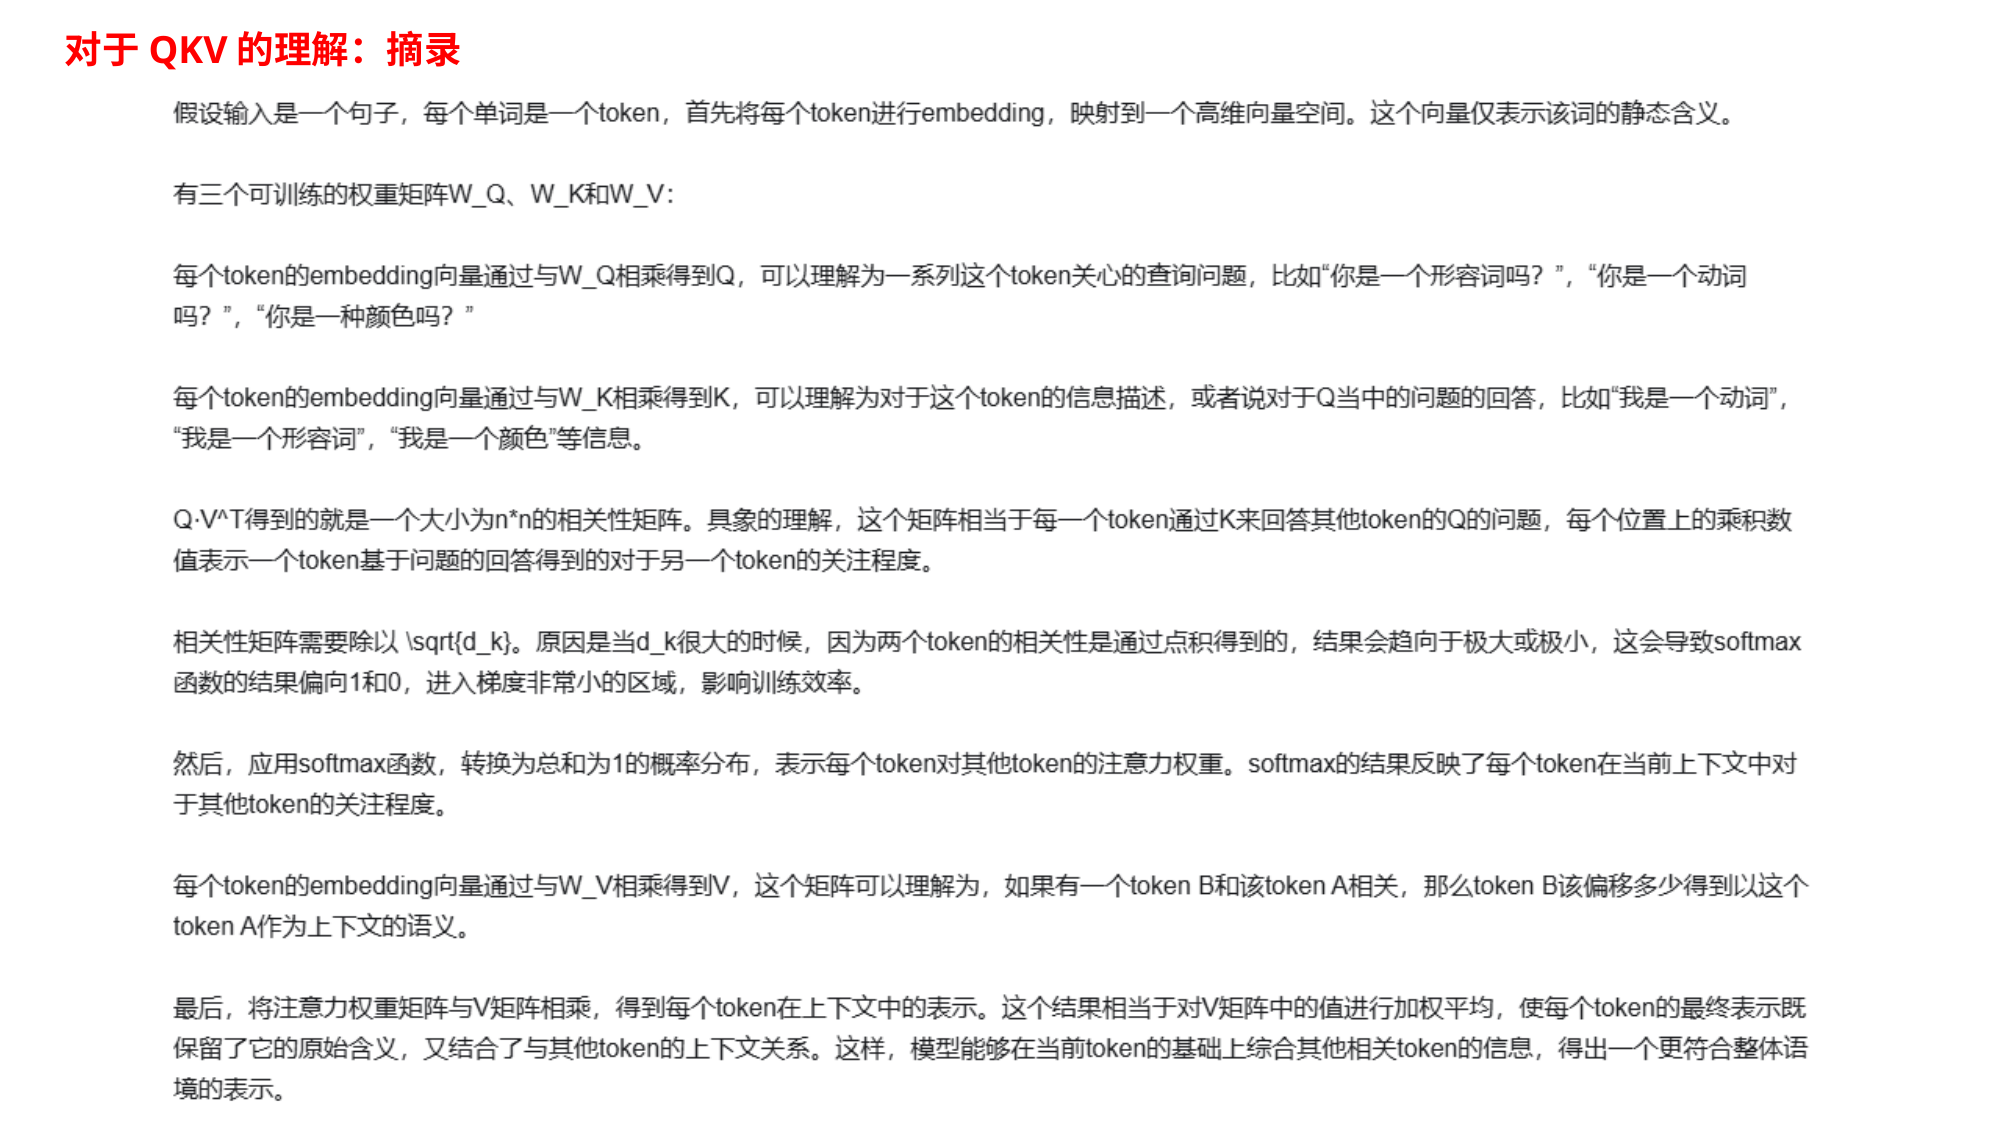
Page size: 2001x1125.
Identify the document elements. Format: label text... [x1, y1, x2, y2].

picture [147, 78, 1825, 1112]
text_box 对于QKV的理解：摘录 [49, 18, 477, 78]
